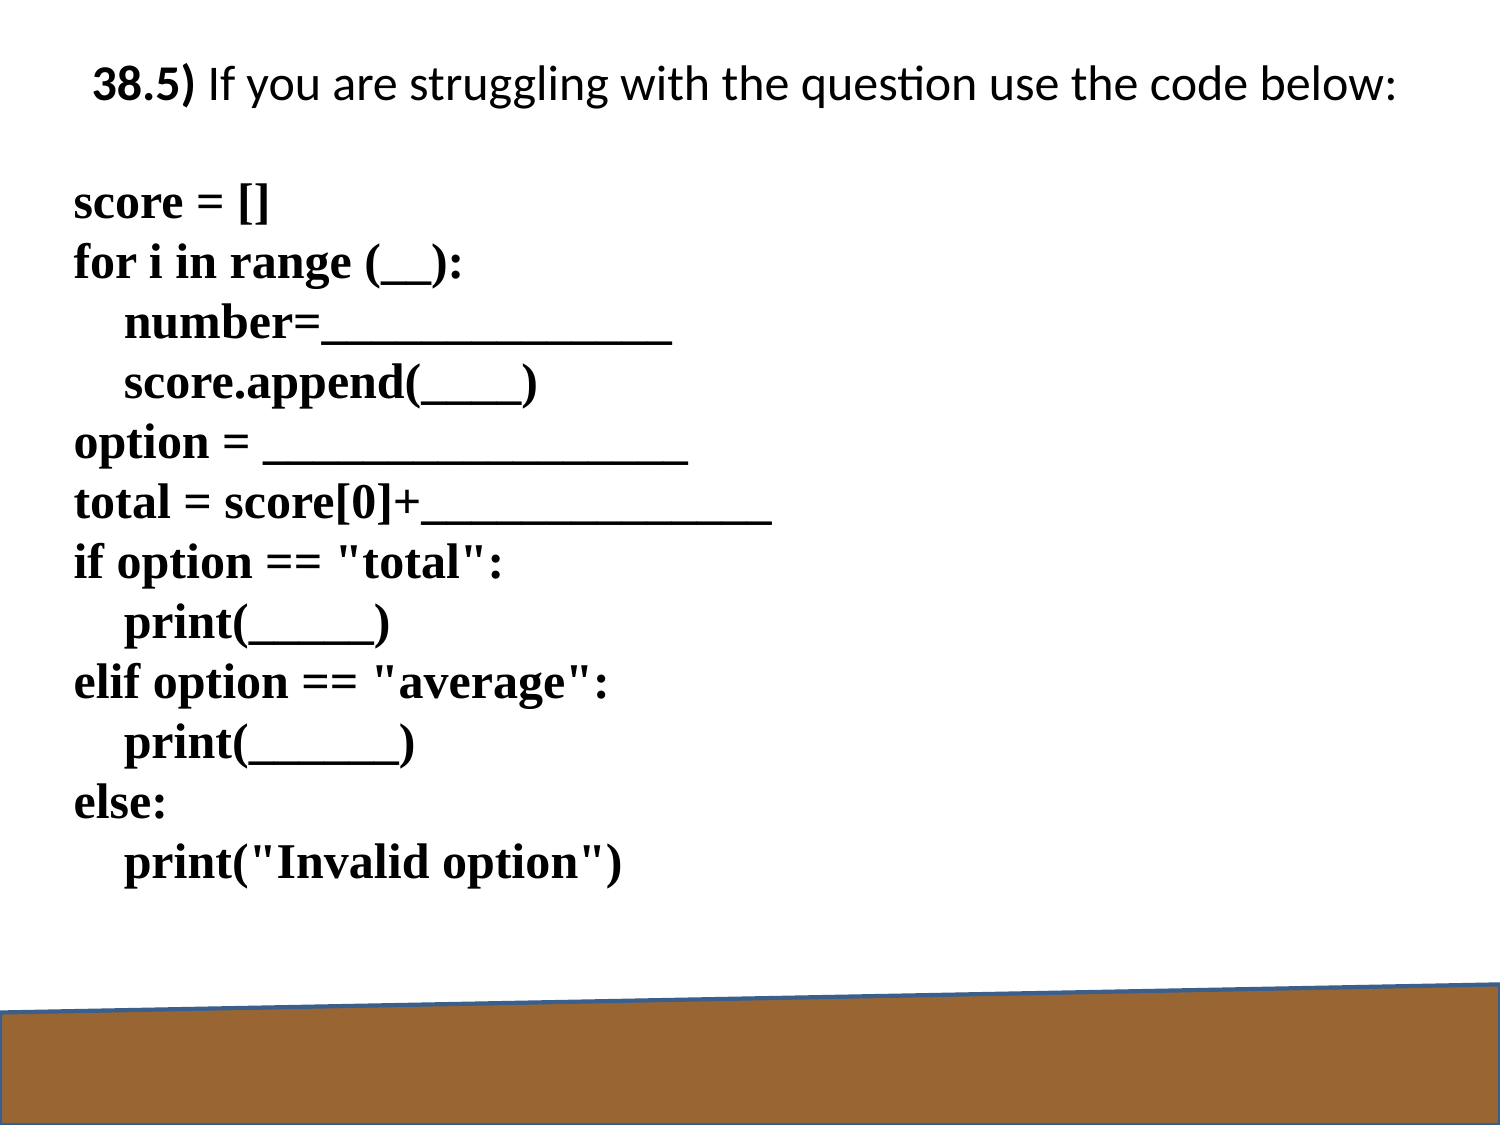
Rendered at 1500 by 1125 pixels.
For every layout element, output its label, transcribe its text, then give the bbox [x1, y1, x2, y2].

list 38.5) If you are struggling with the question use the code below: [76, 42, 1427, 160]
text_box score = [] for i in range (__): number=______________ score.append(____) option = _________________ total = score[0]+______________ if option == "total": print(_____) elif option == "average": print(______) else: print("Invalid option") [58, 160, 1500, 896]
